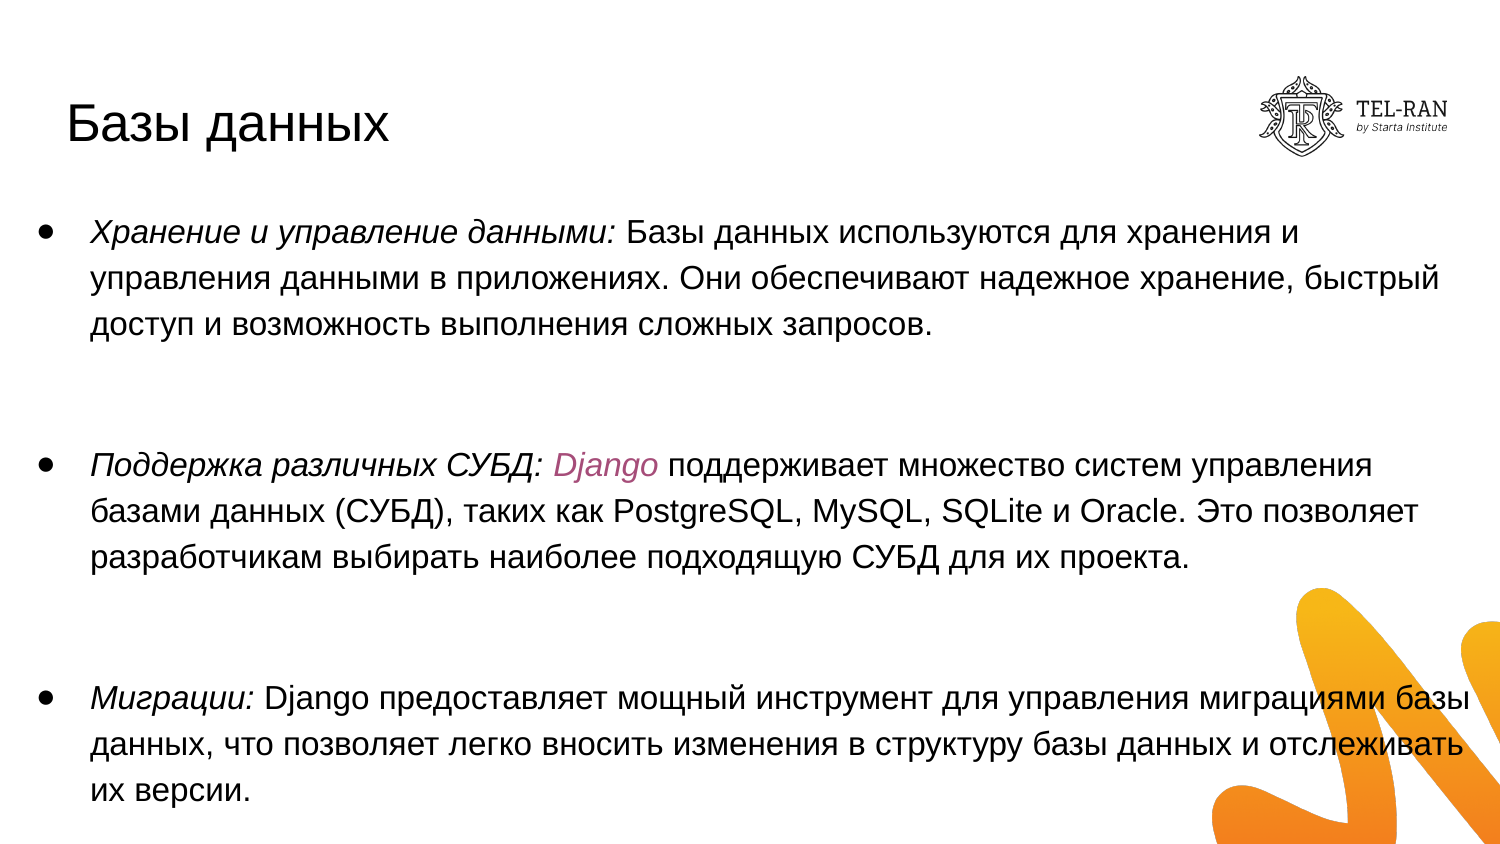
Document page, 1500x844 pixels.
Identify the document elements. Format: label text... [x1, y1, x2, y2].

picture [1152, 588, 1500, 844]
list Хранение и управление данными: Базы данных используются для хранения и управления данными в приложениях. Они обеспечивают надежное хранение, быстрый доступ и возможность выполнения сложных запросов. Поддержка различных СУБД: Django поддерживает множество систем управления базами данных (СУБД), таких как PostgreSQL, MySQL, SQLite и Oracle. Это позволяет разработчикам выбирать наиболее подходящую СУБД для их проекта. Миграции: Django предоставляет мощный инструмент для управления миграциями базы данных, что позволяет легко вносить изменения в структуру базы данных и отслеживать их версии. [0, 189, 1500, 844]
title Базы данных [51, 72, 1449, 167]
picture [1259, 76, 1447, 157]
